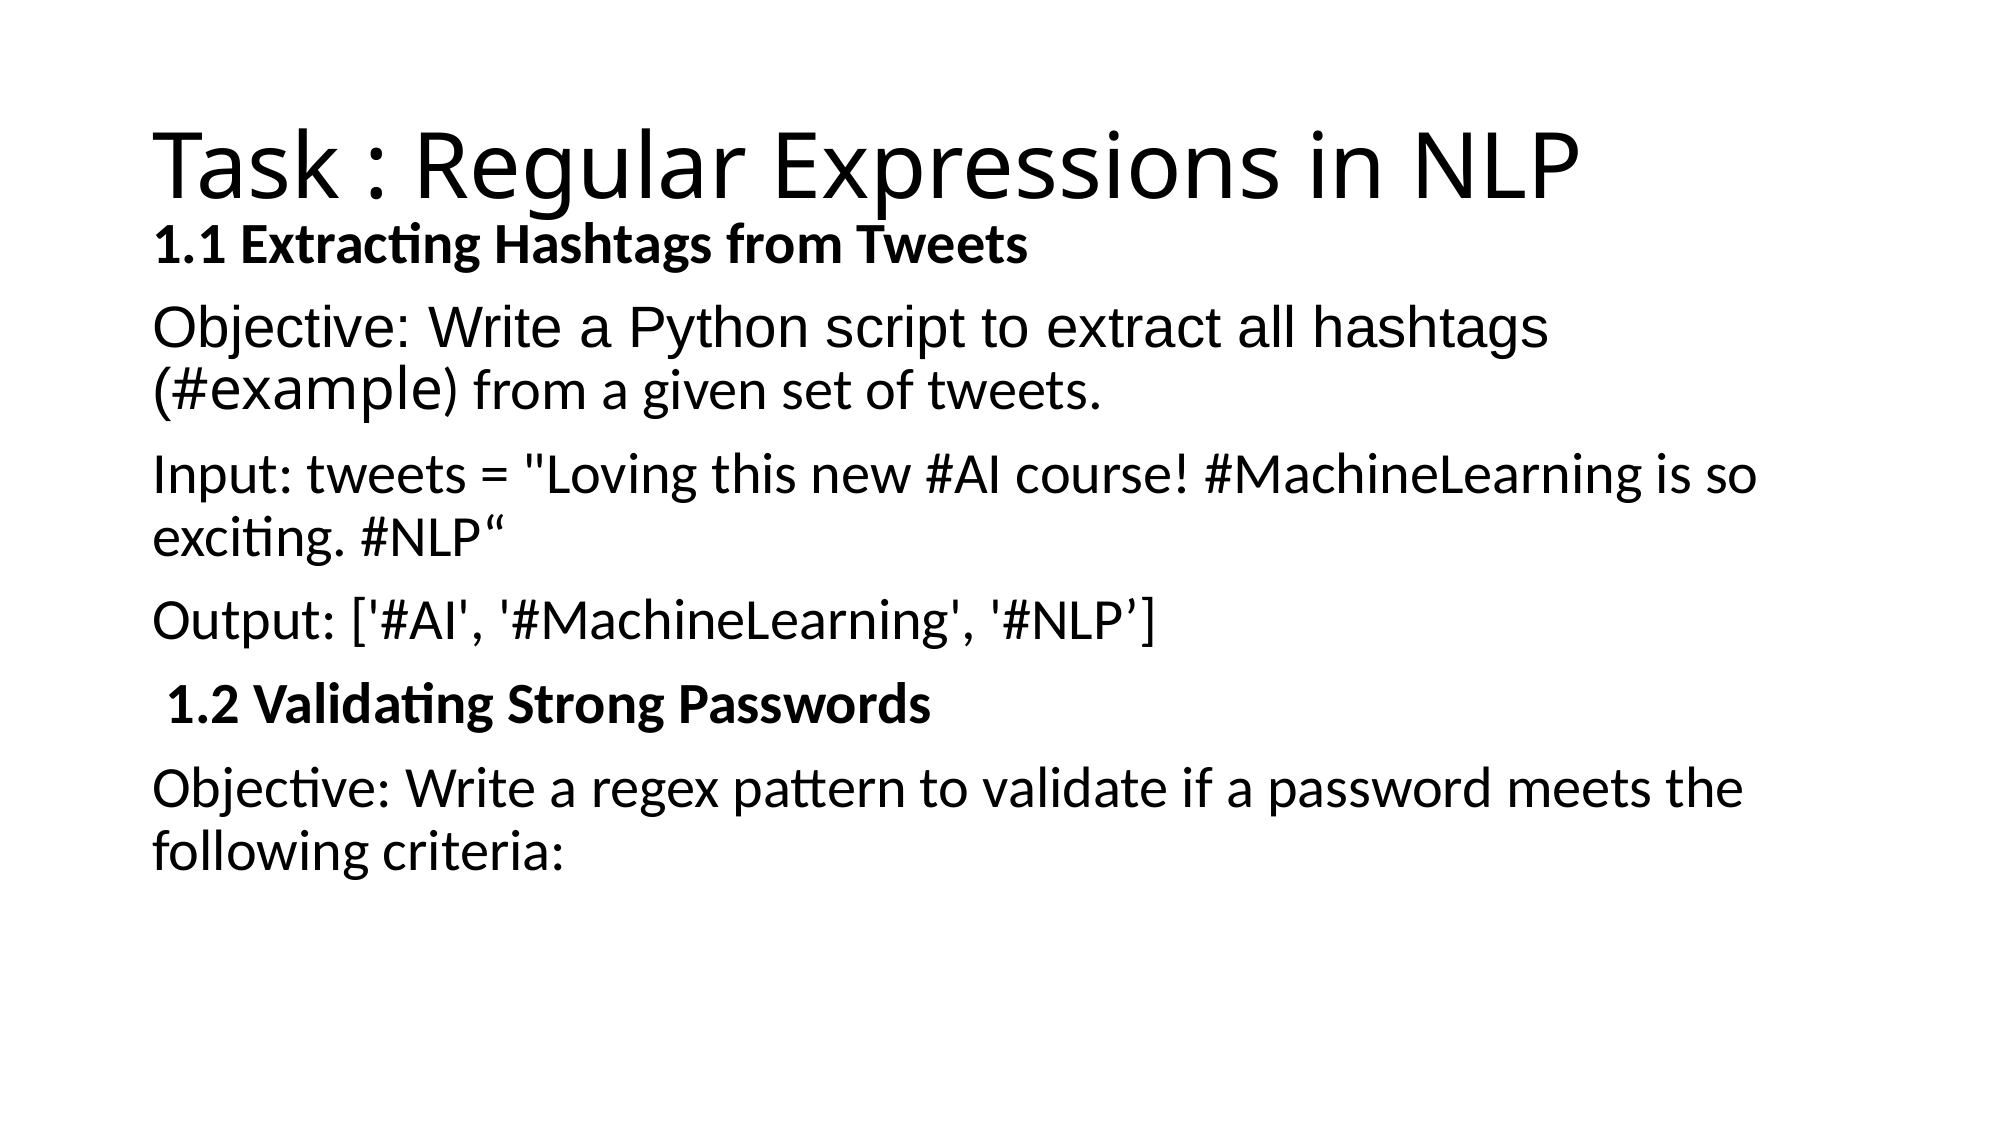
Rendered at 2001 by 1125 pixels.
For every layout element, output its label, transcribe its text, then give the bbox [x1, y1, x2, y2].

title Task : Regular Expressions in NLP [137, 59, 1863, 205]
list 1.1 Extracting Hashtags from Tweets Objective: Write a Python script to extract all hashtags (#example) from a given set of tweets. Input: tweets = "Loving this new #AI course! #MachineLearning is so exciting. #NLP“ Output: ['#AI', '#MachineLearning', '#NLP’] 1.2 Validating Strong Passwords Objective: Write a regex pattern to validate if a password meets the following criteria: [137, 205, 1863, 920]
